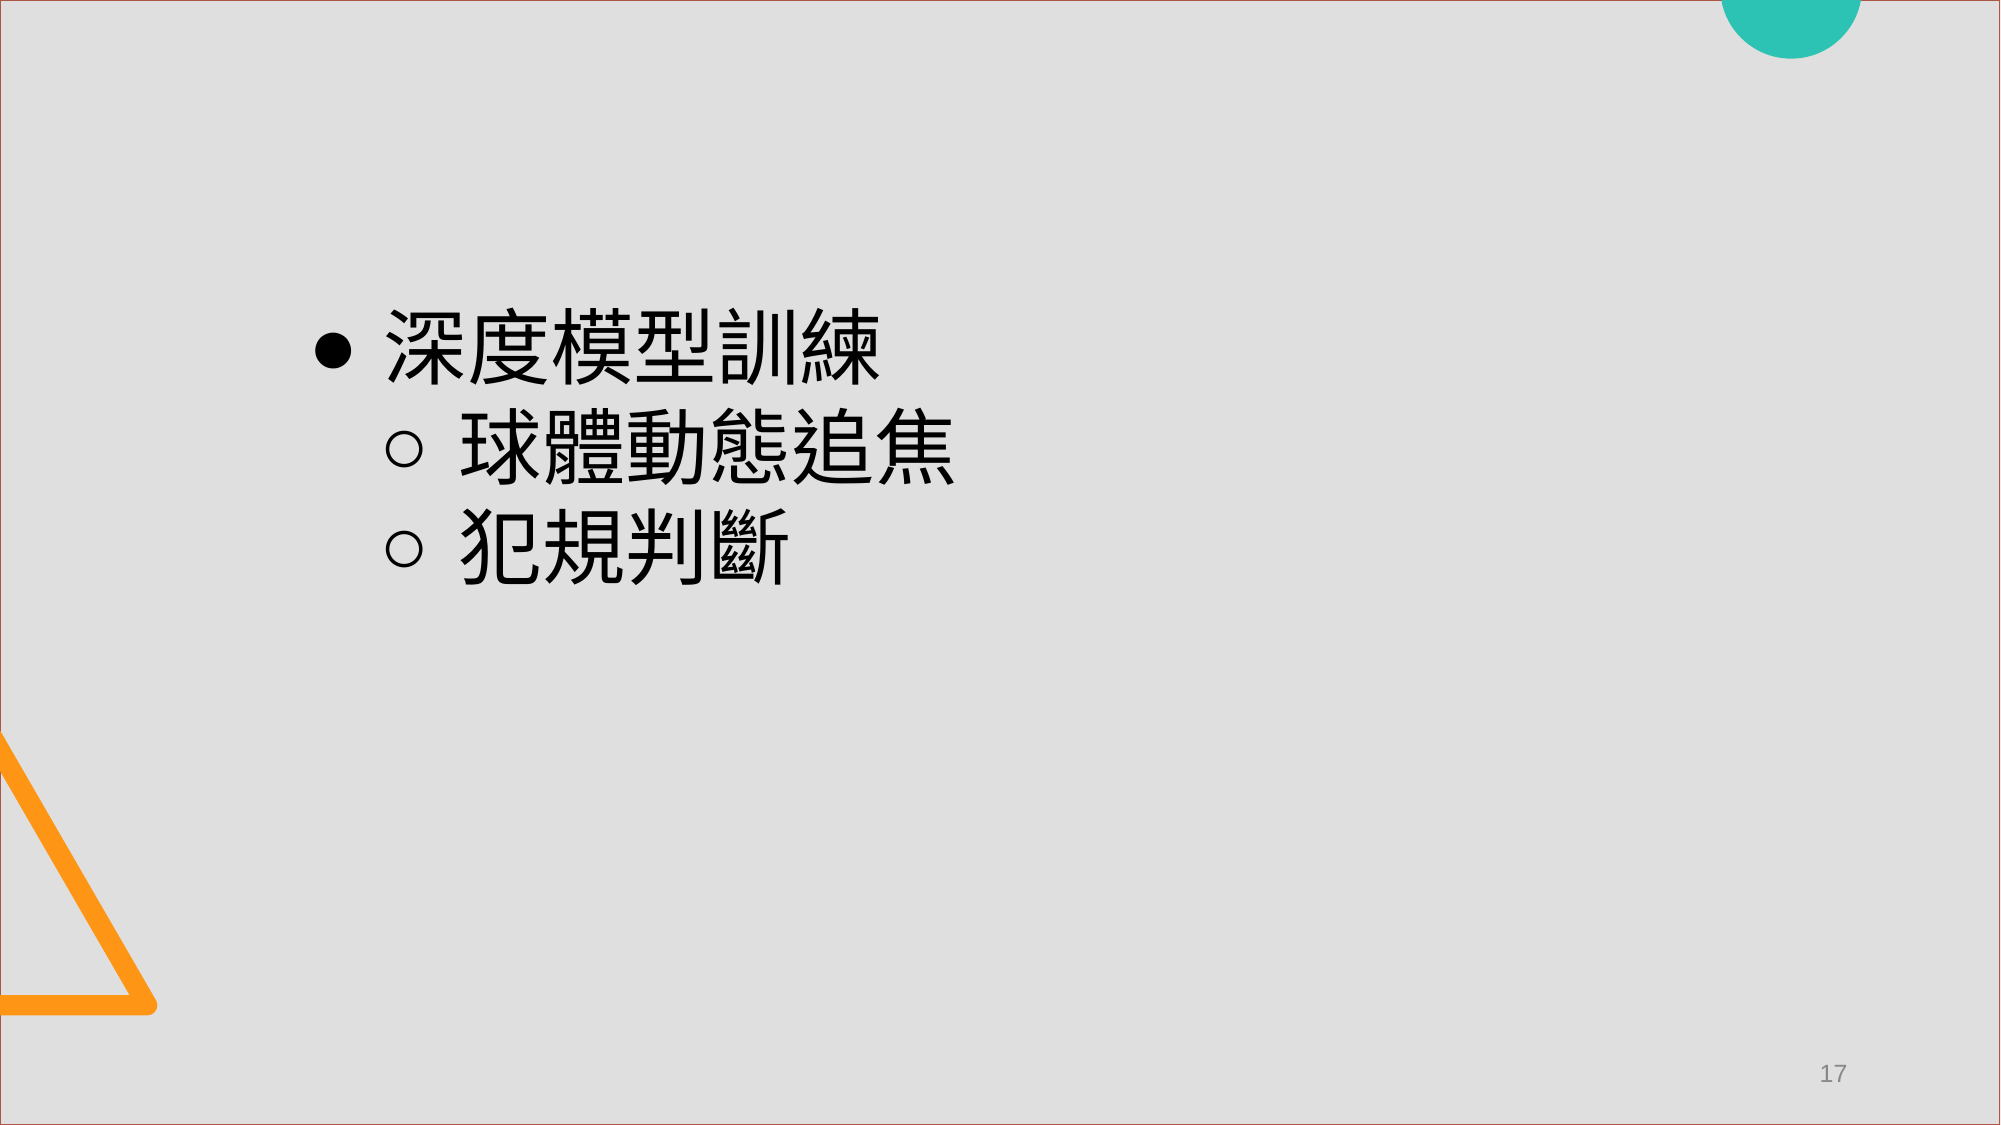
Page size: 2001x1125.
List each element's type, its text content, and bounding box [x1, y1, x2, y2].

text_box 深度模型訓練 球體動態追焦 犯規判斷 [293, 280, 1706, 611]
slide_number ‹#› [1412, 1042, 1863, 1103]
